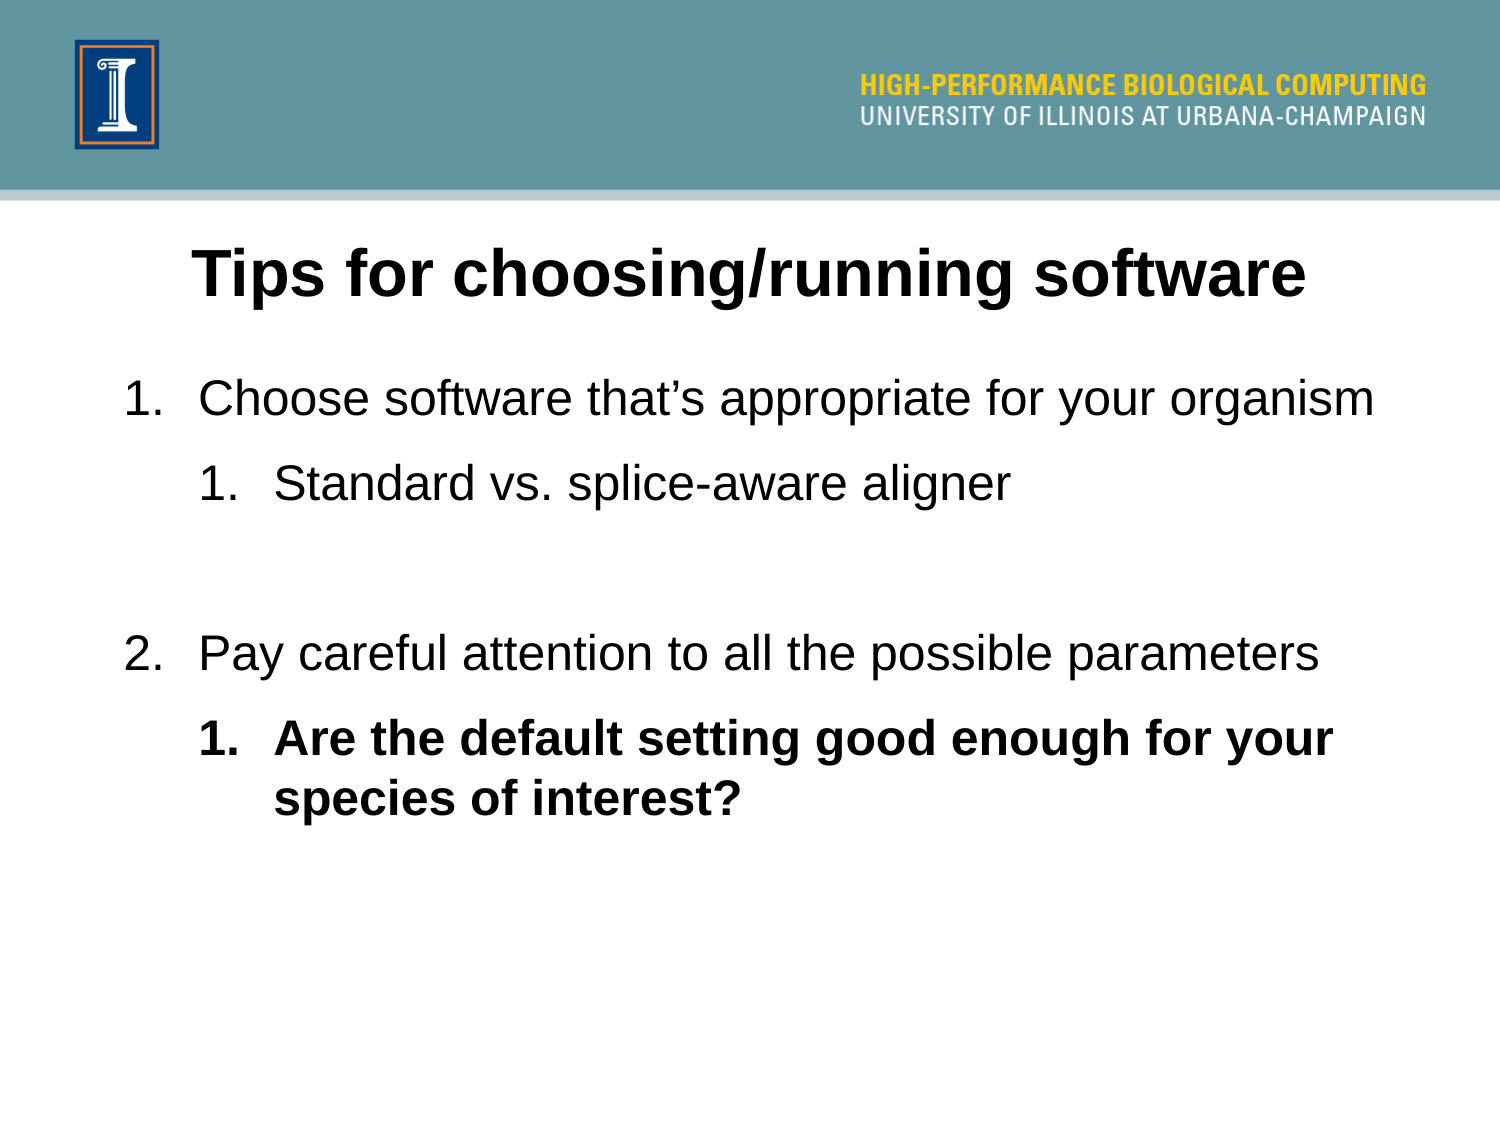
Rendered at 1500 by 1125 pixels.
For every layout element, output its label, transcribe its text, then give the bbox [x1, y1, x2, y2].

picture [0, 0, 1500, 1125]
text_box Choose software that’s appropriate for your organism Standard vs. splice-aware aligner Pay careful attention to all the possible parameters Are the default setting good enough for your species of interest? [108, 358, 1392, 919]
text_box Tips for choosing/running software [74, 213, 1425, 303]
